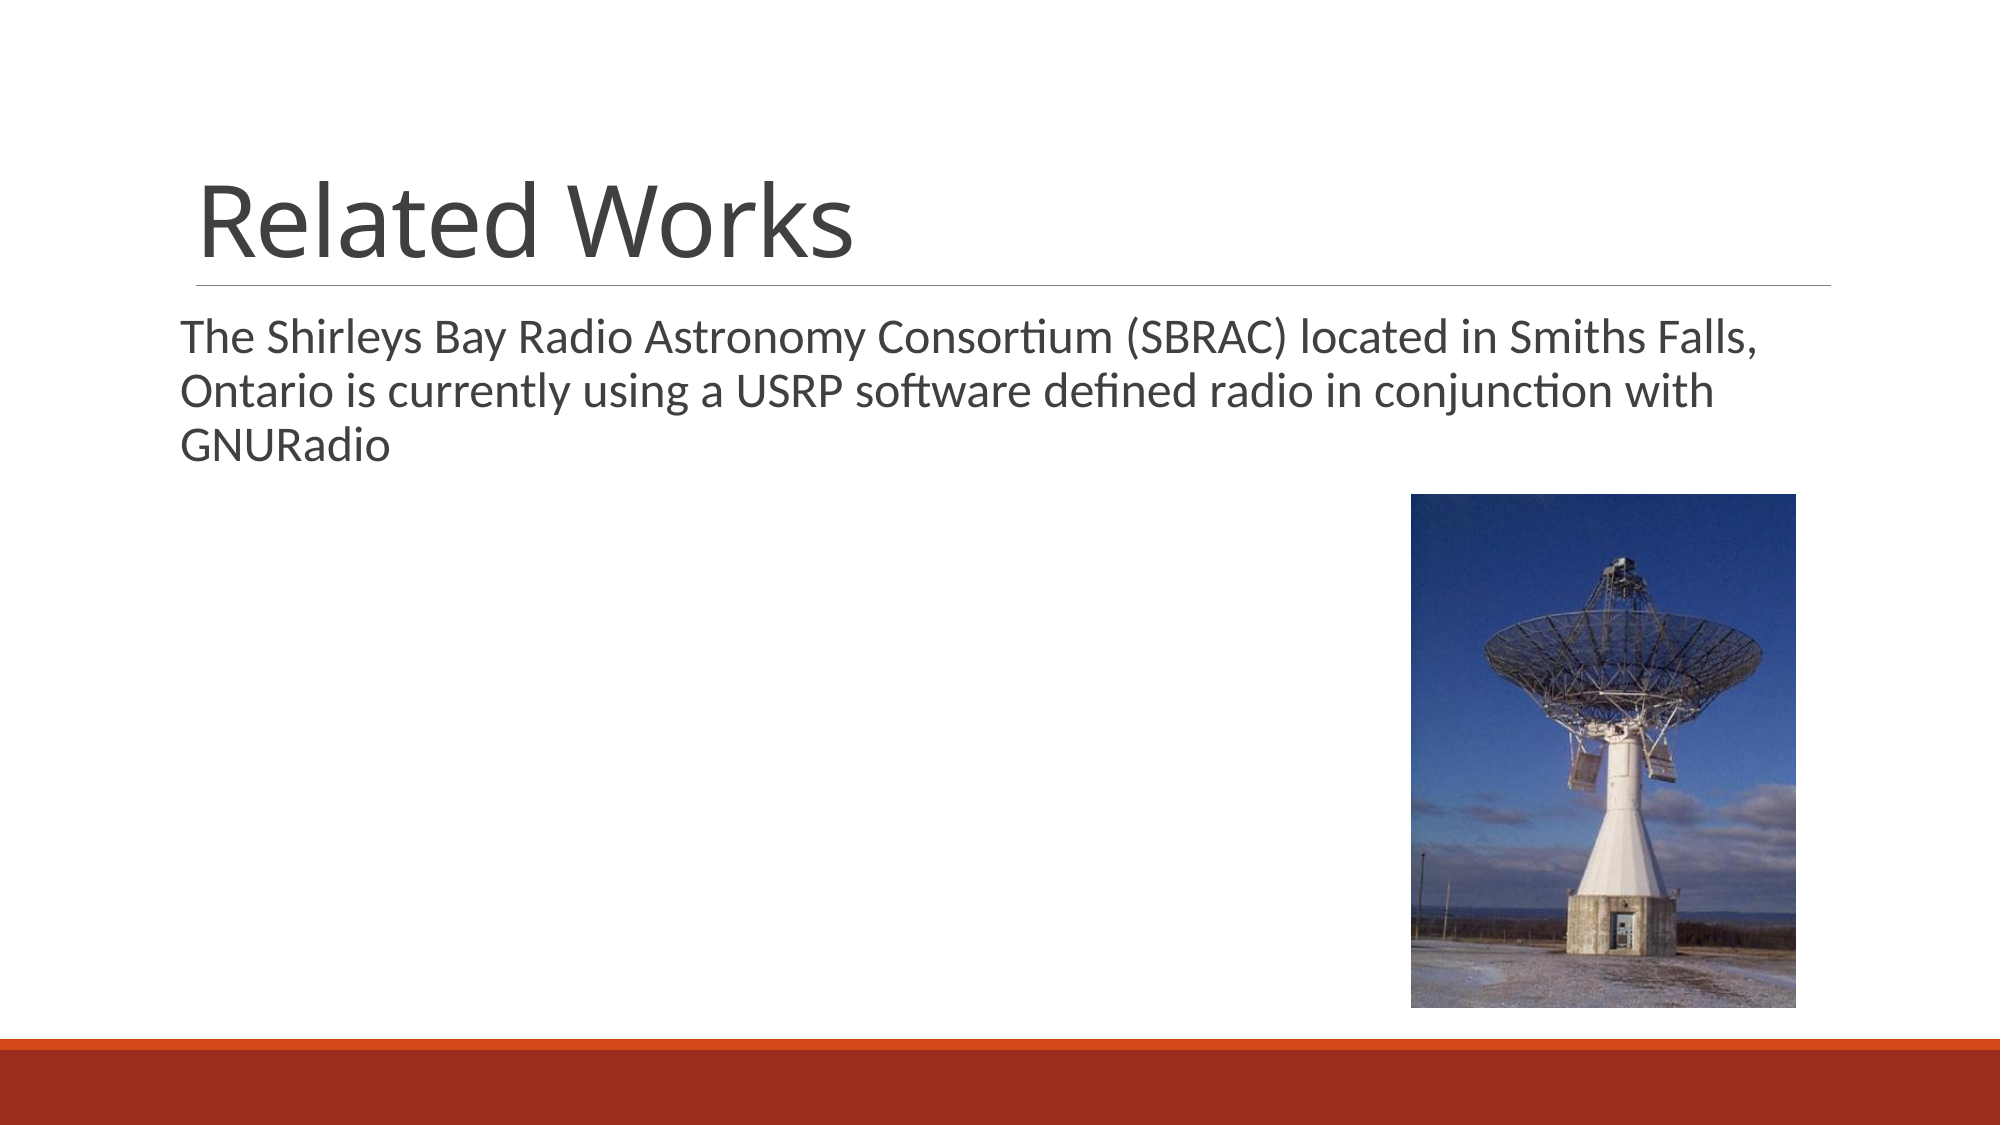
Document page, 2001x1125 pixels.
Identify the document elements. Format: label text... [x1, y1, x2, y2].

picture [1411, 494, 1797, 1008]
list The Shirleys Bay Radio Astronomy Consortium (SBRAC) located in Smiths Falls, Ontario is currently using a USRP software defined radio in conjunction with GNURadio [180, 302, 1830, 963]
title Related Works [180, 47, 1830, 285]
